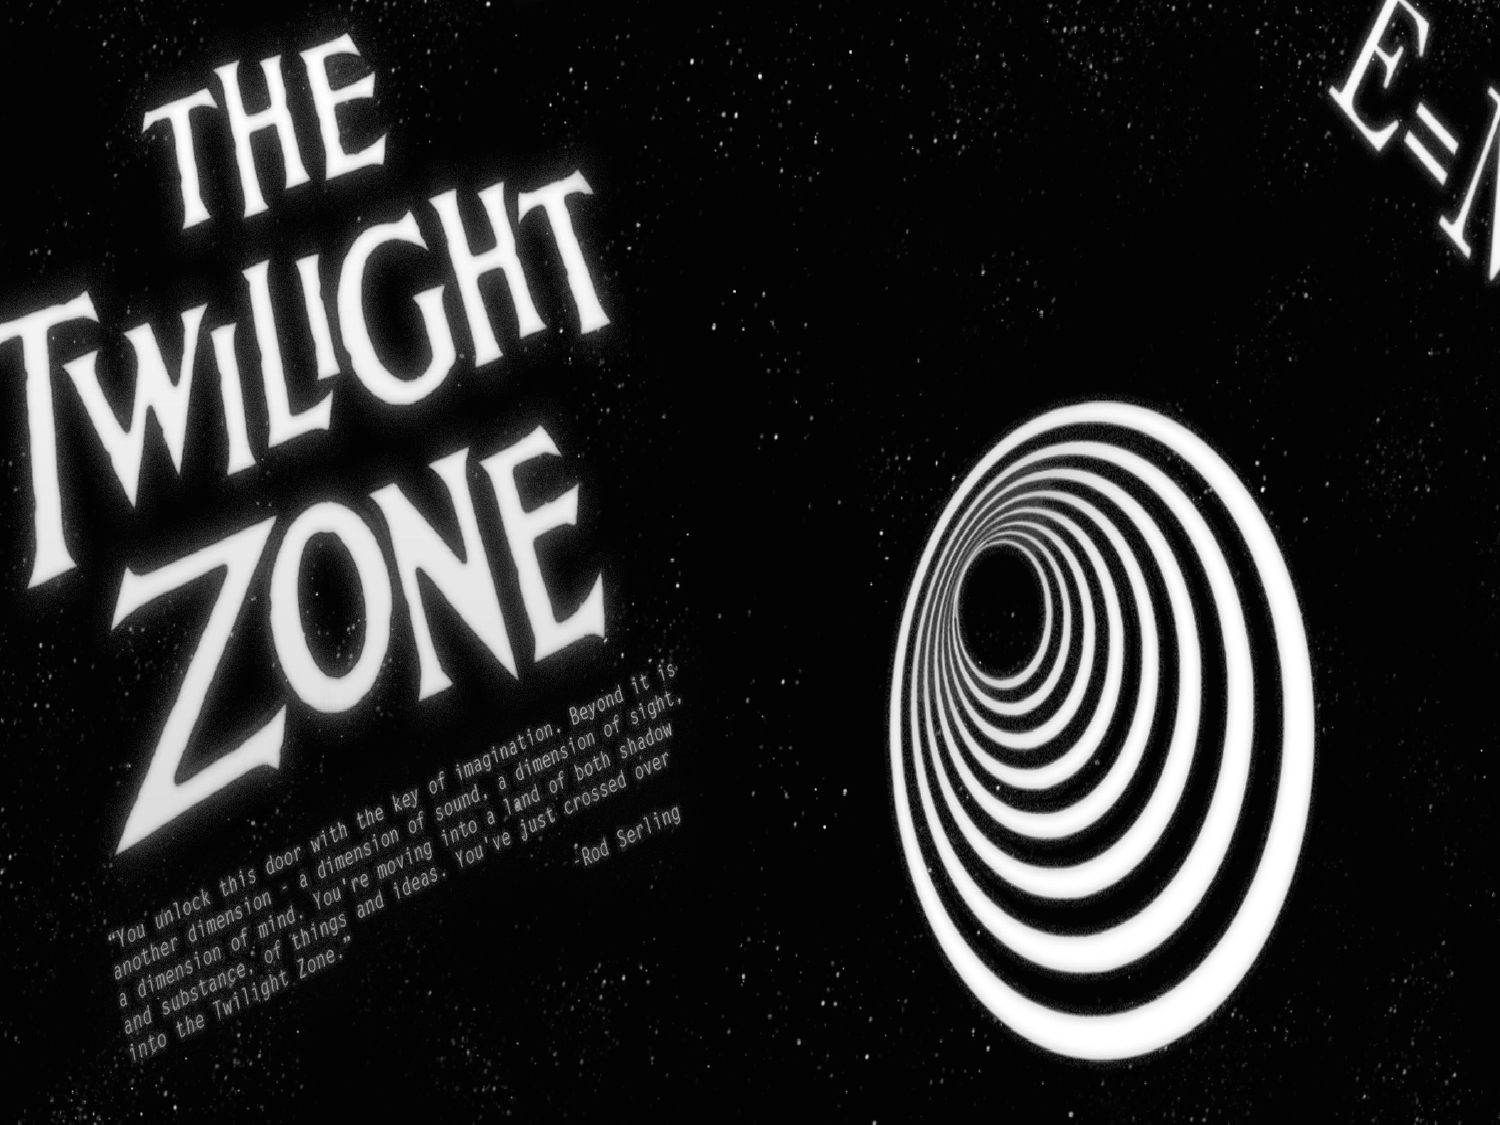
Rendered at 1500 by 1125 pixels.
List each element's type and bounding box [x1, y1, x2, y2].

list [0, 0, 1500, 1125]
